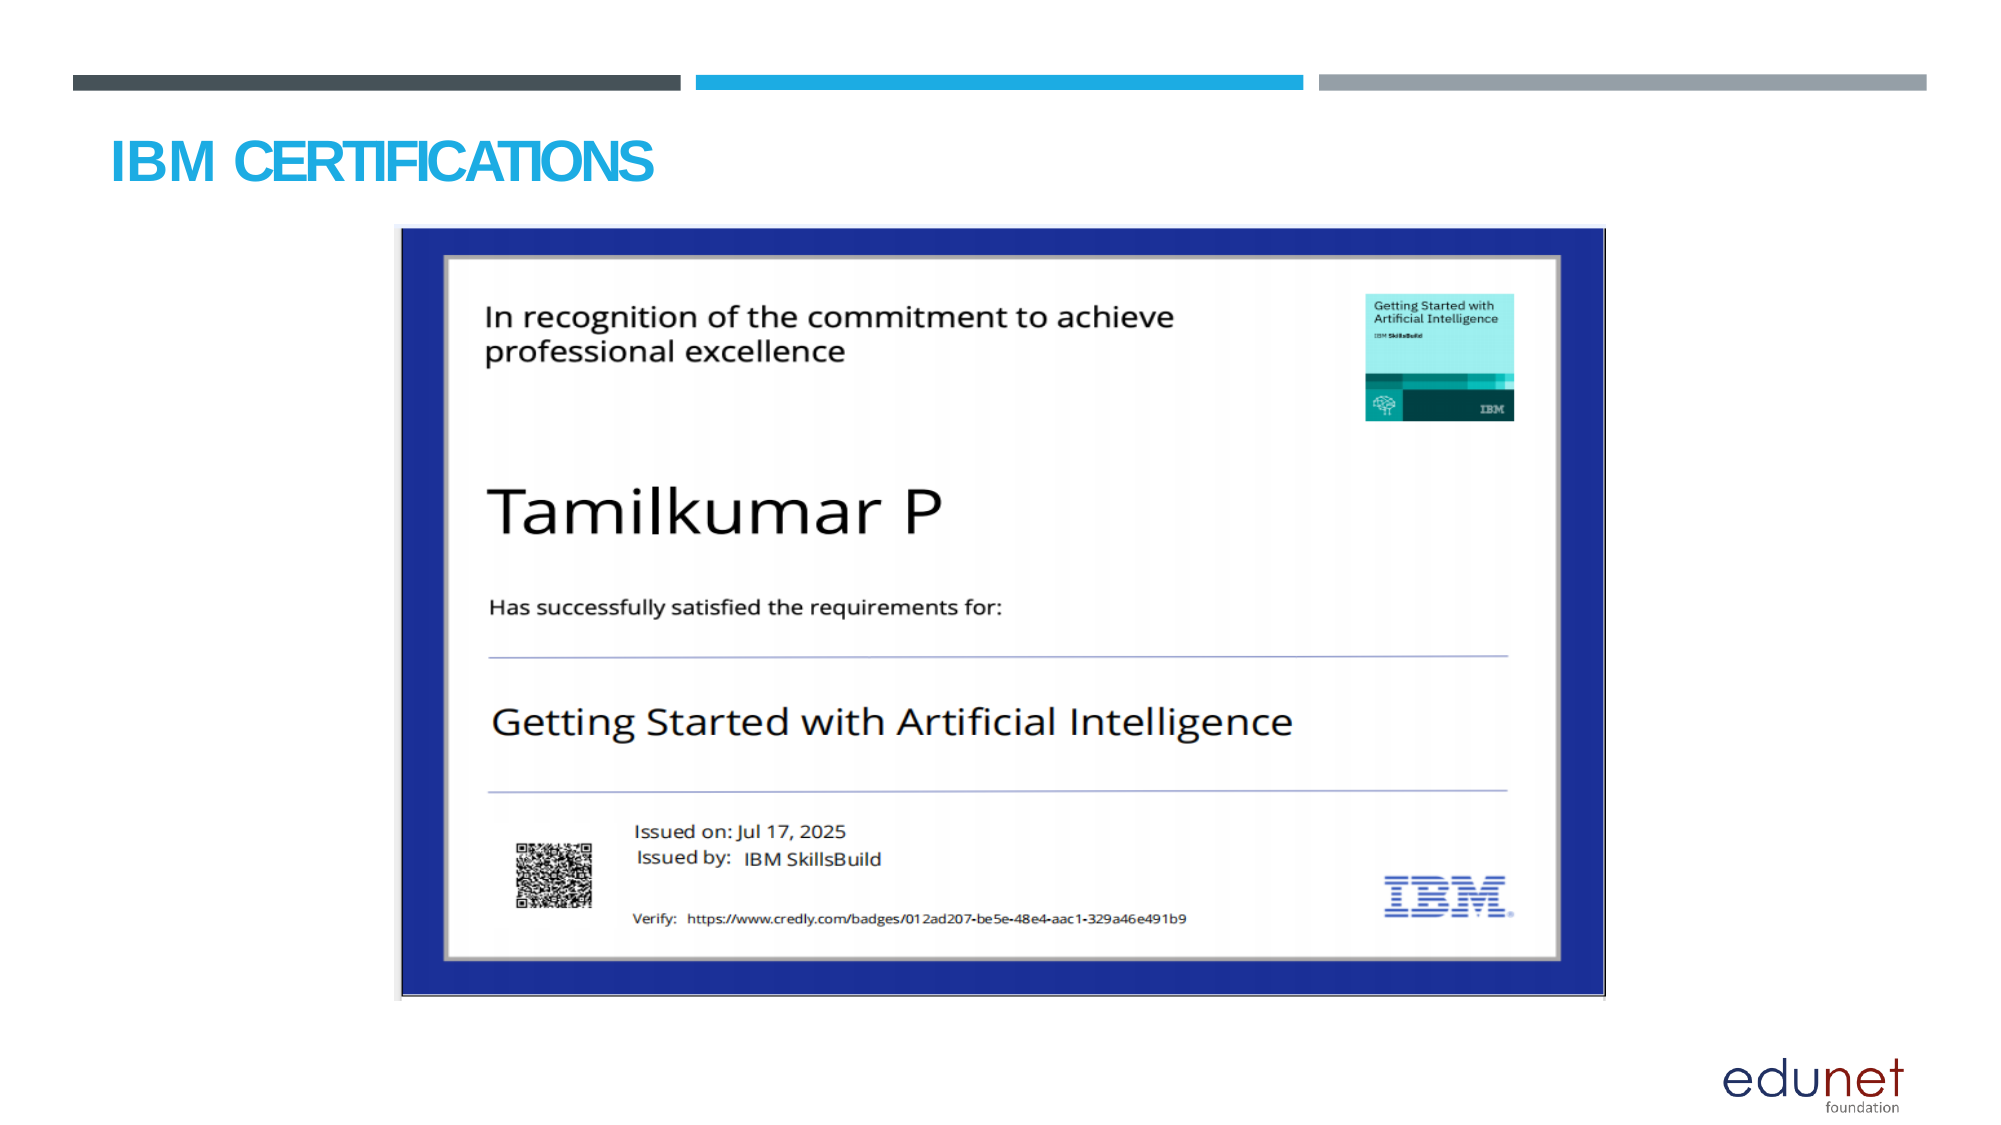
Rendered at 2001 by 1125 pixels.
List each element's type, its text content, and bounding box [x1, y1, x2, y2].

title IBM CERTIFICATIONS [108, 90, 1302, 311]
picture [1723, 1057, 1904, 1113]
picture [394, 224, 1606, 1001]
